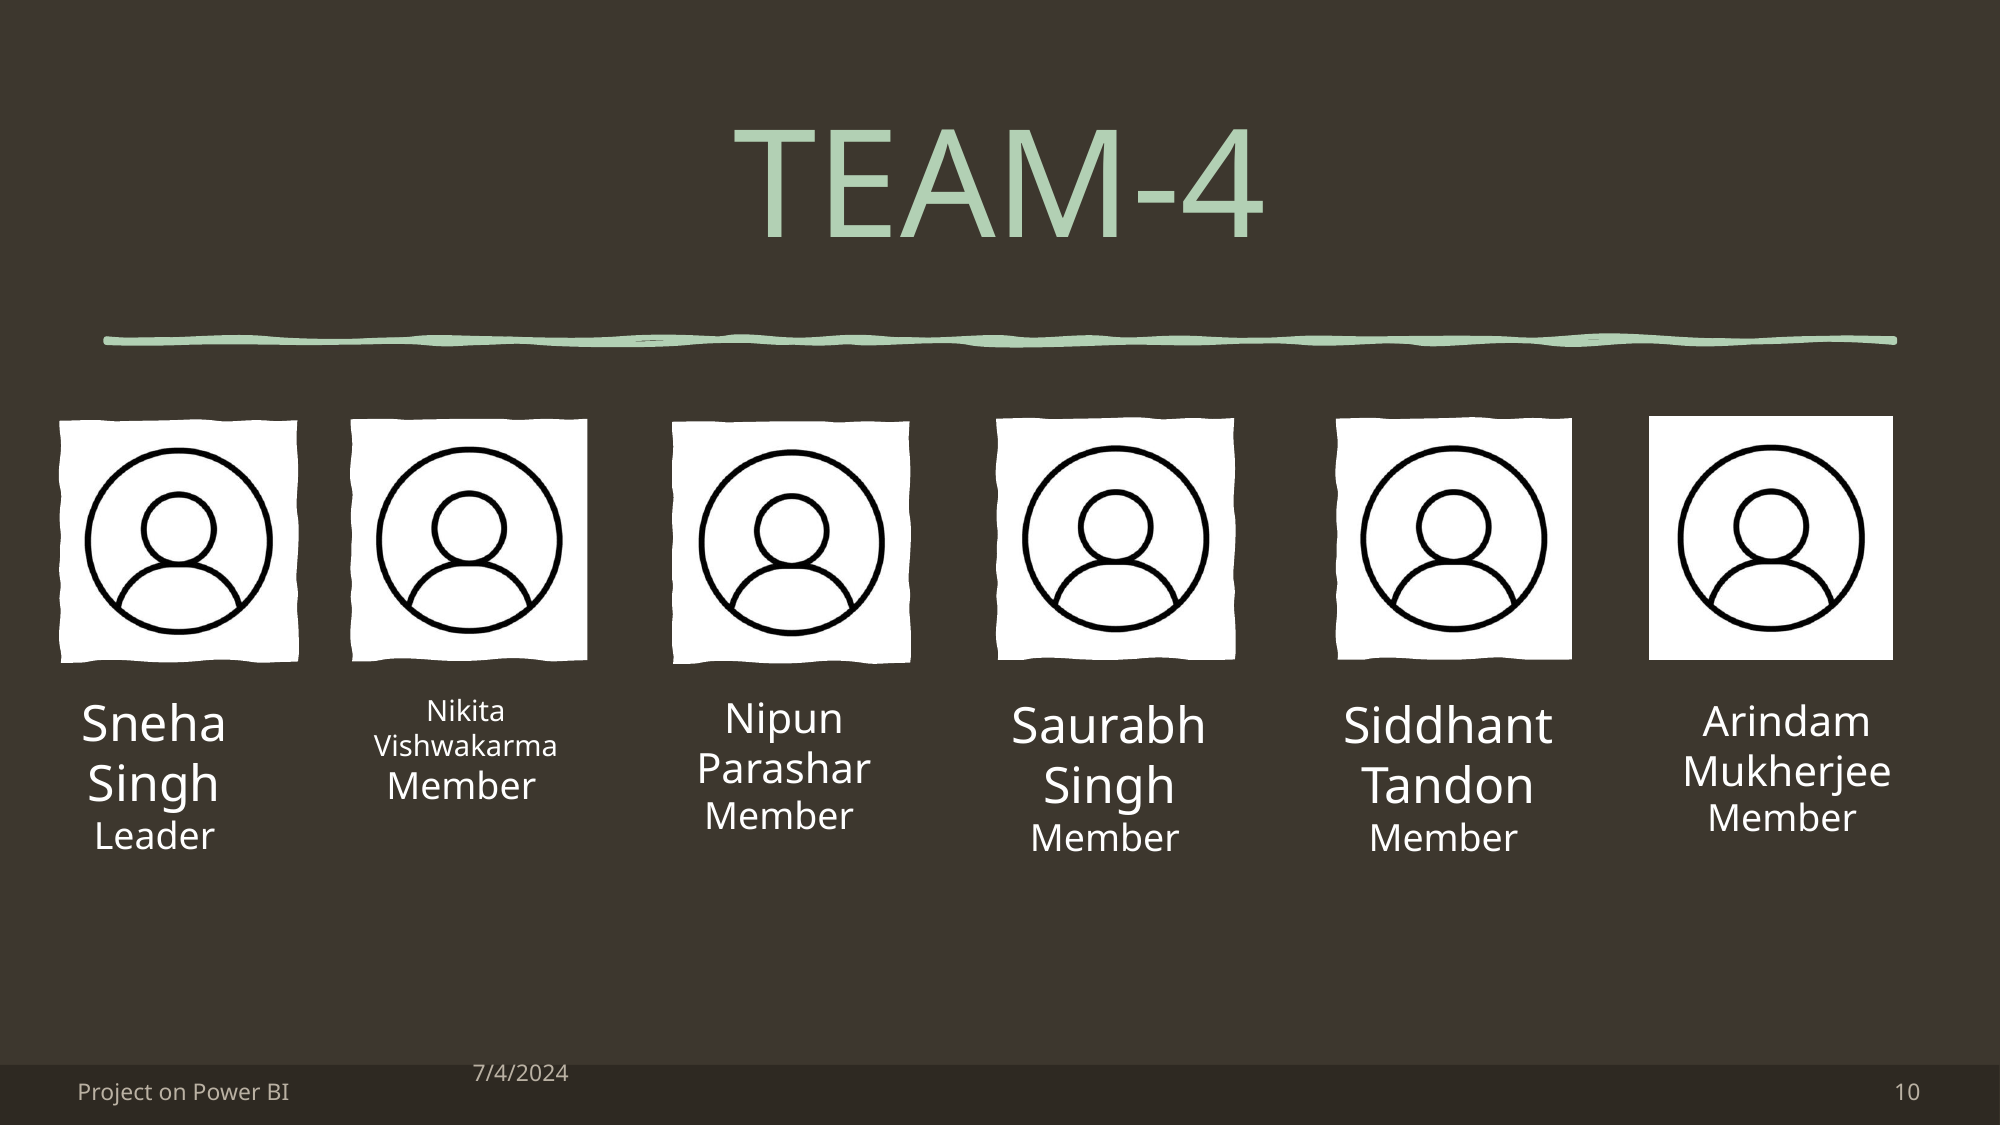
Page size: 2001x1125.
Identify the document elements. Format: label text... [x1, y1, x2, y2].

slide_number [133, 1042, 584, 1074]
list Sneha Singh Leader [33, 684, 277, 806]
list Nikita Vishwakarma Member [344, 684, 588, 858]
list Siddhant Tandon Member [1326, 686, 1570, 808]
picture [995, 417, 1236, 661]
picture [672, 421, 911, 664]
list Nipun Parashar Member [662, 684, 906, 806]
text_box Arindam Mukherjee Member [1665, 686, 1909, 809]
picture [1335, 417, 1572, 660]
footer Project on Power BI [62, 1074, 1448, 1113]
picture [349, 418, 588, 662]
picture [58, 419, 299, 663]
slide_number 10 [1862, 1074, 1936, 1113]
title TEAM-4 [0, 59, 2000, 278]
list Saurabh Singh Member [988, 686, 1232, 808]
picture [1649, 416, 1893, 660]
